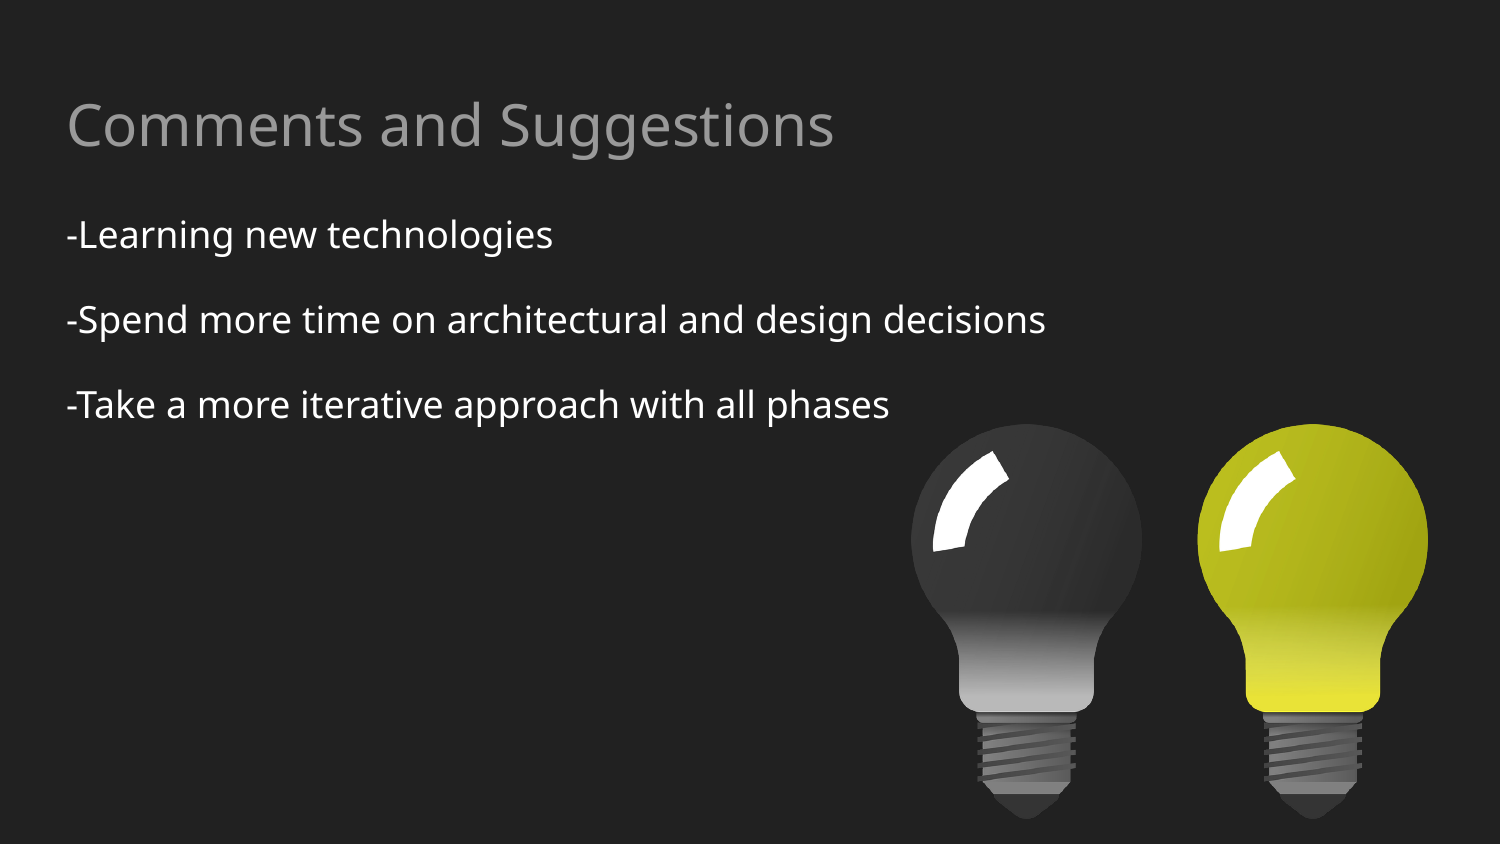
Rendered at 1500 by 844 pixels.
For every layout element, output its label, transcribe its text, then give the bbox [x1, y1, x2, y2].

picture [911, 423, 1428, 819]
title Comments and Suggestions [51, 72, 1449, 167]
list -Learning new technologies -Spend more time on architectural and design decisions -Take a more iterative approach with all phases [51, 189, 1449, 750]
